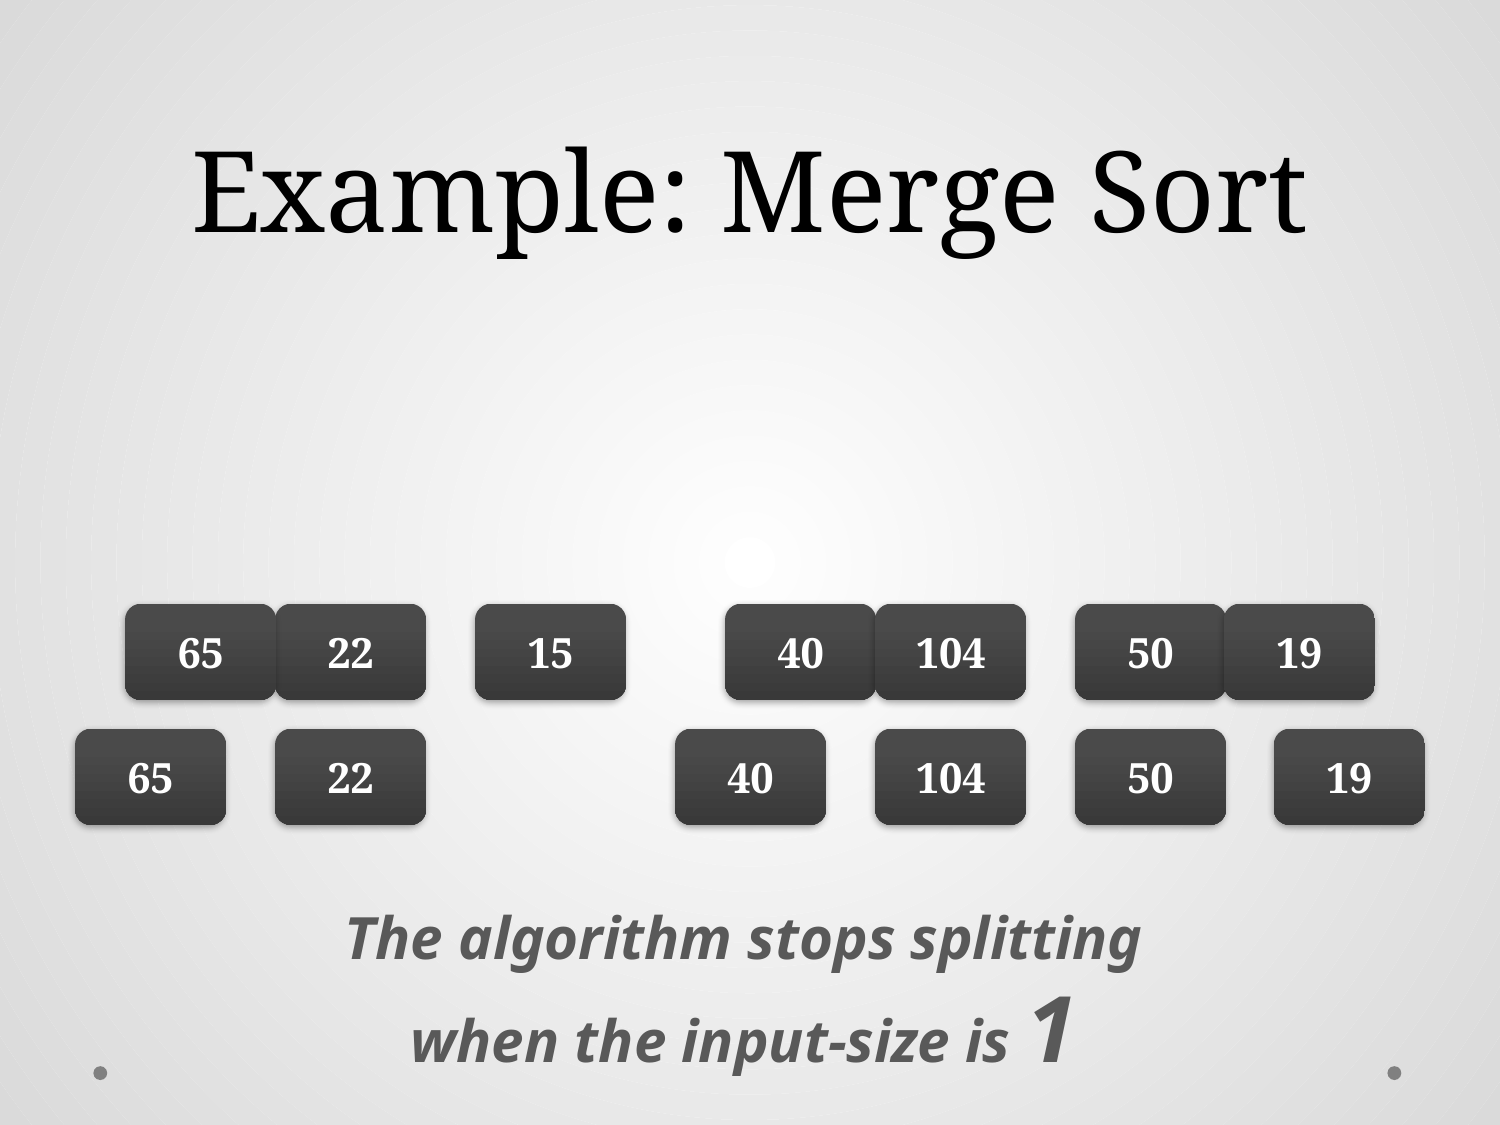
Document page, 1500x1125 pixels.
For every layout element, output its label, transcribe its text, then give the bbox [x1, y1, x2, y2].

text_box 65 [124, 603, 277, 700]
text_box 22 [277, 603, 427, 700]
text_box 50 [1074, 728, 1227, 825]
title Example: Merge Sort [75, 0, 1425, 263]
text_box 104 [874, 728, 1027, 825]
text_box 19 [1223, 603, 1375, 700]
text_box The algorithm stops splitting when the input-size is 1 [324, 893, 1163, 1089]
text_box 65 [74, 728, 227, 825]
text_box 40 [674, 728, 827, 825]
text_box 50 [1074, 603, 1223, 700]
text_box 40 [724, 603, 874, 700]
text_box 19 [1273, 728, 1426, 825]
text_box 22 [274, 728, 427, 825]
text_box 104 [874, 603, 1027, 700]
text_box 15 [474, 603, 627, 700]
